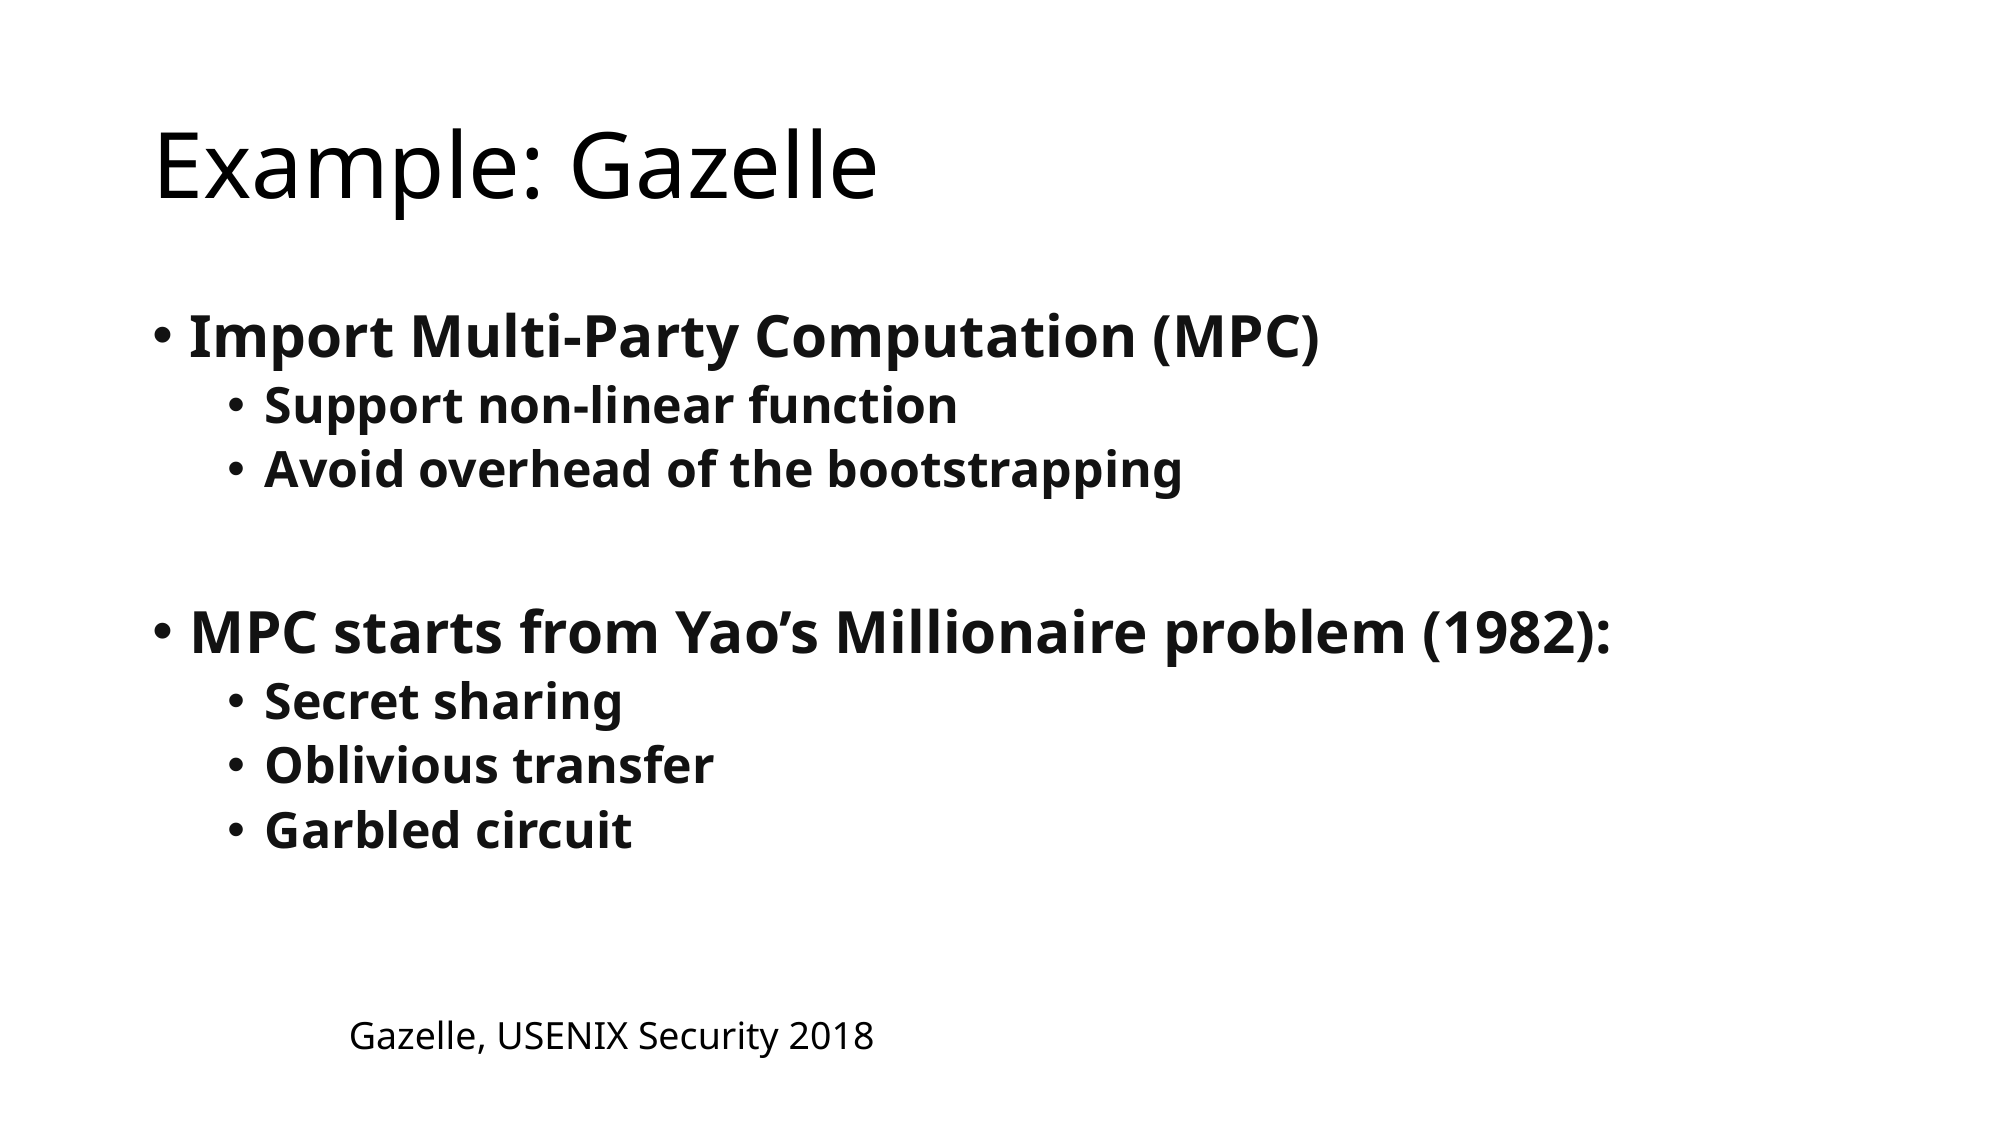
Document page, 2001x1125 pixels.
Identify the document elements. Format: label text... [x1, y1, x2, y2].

text_box Gazelle, USENIX Security 2018 [334, 1004, 1335, 1065]
title Example: Gazelle [137, 59, 1863, 278]
list Import Multi-Party Computation (MPC) Support non-linear function Avoid overhead of the bootstrapping MPC starts from Yao’s Millionaire problem (1982): Secret sharing Oblivious transfer Garbled circuit [137, 299, 1863, 1014]
